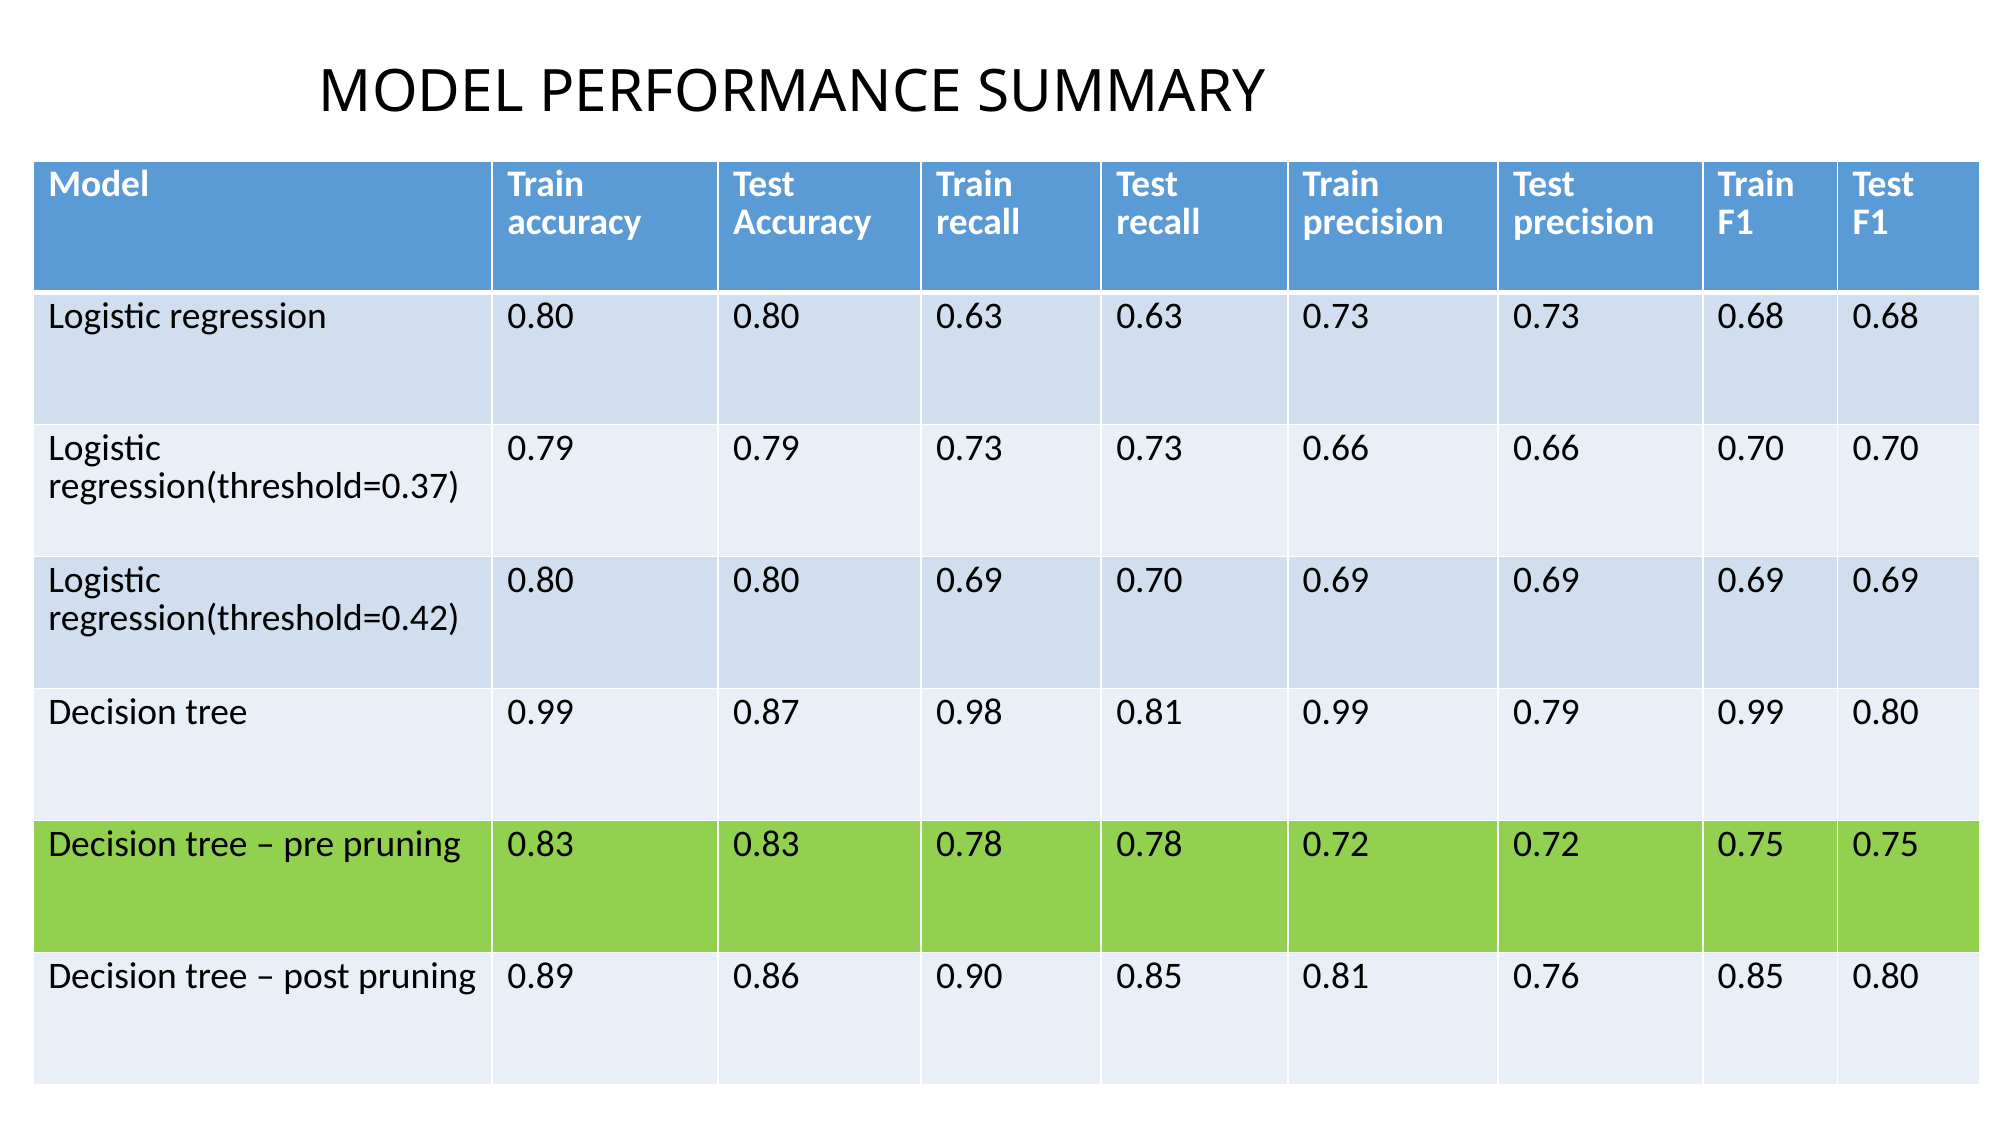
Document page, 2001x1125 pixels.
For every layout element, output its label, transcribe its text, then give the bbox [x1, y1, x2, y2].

table_cell Decision tree [34, 689, 491, 820]
table_header Train precision [1289, 162, 1497, 290]
table_cell 0.85 [1704, 953, 1837, 1084]
table_cell 0.86 [719, 953, 920, 1084]
table_cell 0.79 [719, 425, 920, 556]
table_cell 0.81 [1102, 689, 1287, 820]
table_cell 0.72 [1499, 821, 1702, 952]
table_cell 0.98 [922, 689, 1100, 820]
table_cell 0.73 [1102, 425, 1287, 556]
table_cell 0.80 [493, 557, 717, 688]
table_header Train recall [922, 162, 1100, 290]
table_cell 0.80 [719, 557, 920, 688]
table_cell 0.69 [1704, 557, 1837, 688]
table_cell 0.80 [719, 295, 920, 424]
table_header Train F1 [1704, 162, 1837, 290]
table_cell 0.80 [493, 295, 717, 424]
table_cell 0.75 [1704, 821, 1837, 952]
table_cell 0.80 [1838, 689, 1979, 820]
text_box MODEL PERFORMANCE SUMMARY [181, 45, 1907, 134]
table_cell Logistic regression(threshold=0.37) [34, 425, 491, 556]
table_cell Decision tree – post pruning [34, 953, 491, 1084]
table_cell 0.87 [719, 689, 920, 820]
table_cell 0.85 [1102, 953, 1287, 1084]
table_cell 0.99 [1289, 689, 1497, 820]
table_cell 0.83 [493, 821, 717, 952]
table_cell 0.68 [1838, 295, 1979, 424]
table_cell 0.78 [922, 821, 1100, 952]
table_cell 0.68 [1704, 295, 1837, 424]
table_cell Logistic regression [34, 295, 491, 424]
table_cell 0.79 [1499, 689, 1702, 820]
table_cell Logistic regression(threshold=0.42) [34, 557, 491, 688]
table_cell 0.78 [1102, 821, 1287, 952]
table_cell 0.66 [1289, 425, 1497, 556]
table_cell 0.99 [1704, 689, 1837, 820]
table_cell 0.70 [1838, 425, 1979, 556]
table_cell 0.73 [1499, 295, 1702, 424]
table_cell 0.63 [922, 295, 1100, 424]
table_cell 0.66 [1499, 425, 1702, 556]
table_cell 0.83 [719, 821, 920, 952]
table_header Model [34, 162, 491, 290]
table_header Test Accuracy [719, 162, 920, 290]
table_cell 0.69 [1838, 557, 1979, 688]
table_cell 0.75 [1838, 821, 1979, 952]
table_cell 0.81 [1289, 953, 1497, 1084]
table_header Test F1 [1838, 162, 1979, 290]
table_cell 0.63 [1102, 295, 1287, 424]
table_cell Decision tree – pre pruning [34, 821, 491, 952]
table_cell 0.80 [1838, 953, 1979, 1084]
table_cell 0.70 [1102, 557, 1287, 688]
table_cell 0.69 [1289, 557, 1497, 688]
table_cell 0.90 [922, 953, 1100, 1084]
table_cell 0.76 [1499, 953, 1702, 1084]
table_header Test recall [1102, 162, 1287, 290]
table_cell 0.99 [493, 689, 717, 820]
table_cell 0.73 [1289, 295, 1497, 424]
table_header Train accuracy [493, 162, 717, 290]
table_cell 0.69 [922, 557, 1100, 688]
table_cell 0.69 [1499, 557, 1702, 688]
table_header Test precision [1499, 162, 1702, 290]
table_cell 0.89 [493, 953, 717, 1084]
table_cell 0.79 [493, 425, 717, 556]
table_cell 0.72 [1289, 821, 1497, 952]
table_cell 0.70 [1704, 425, 1837, 556]
table_cell 0.73 [922, 425, 1100, 556]
